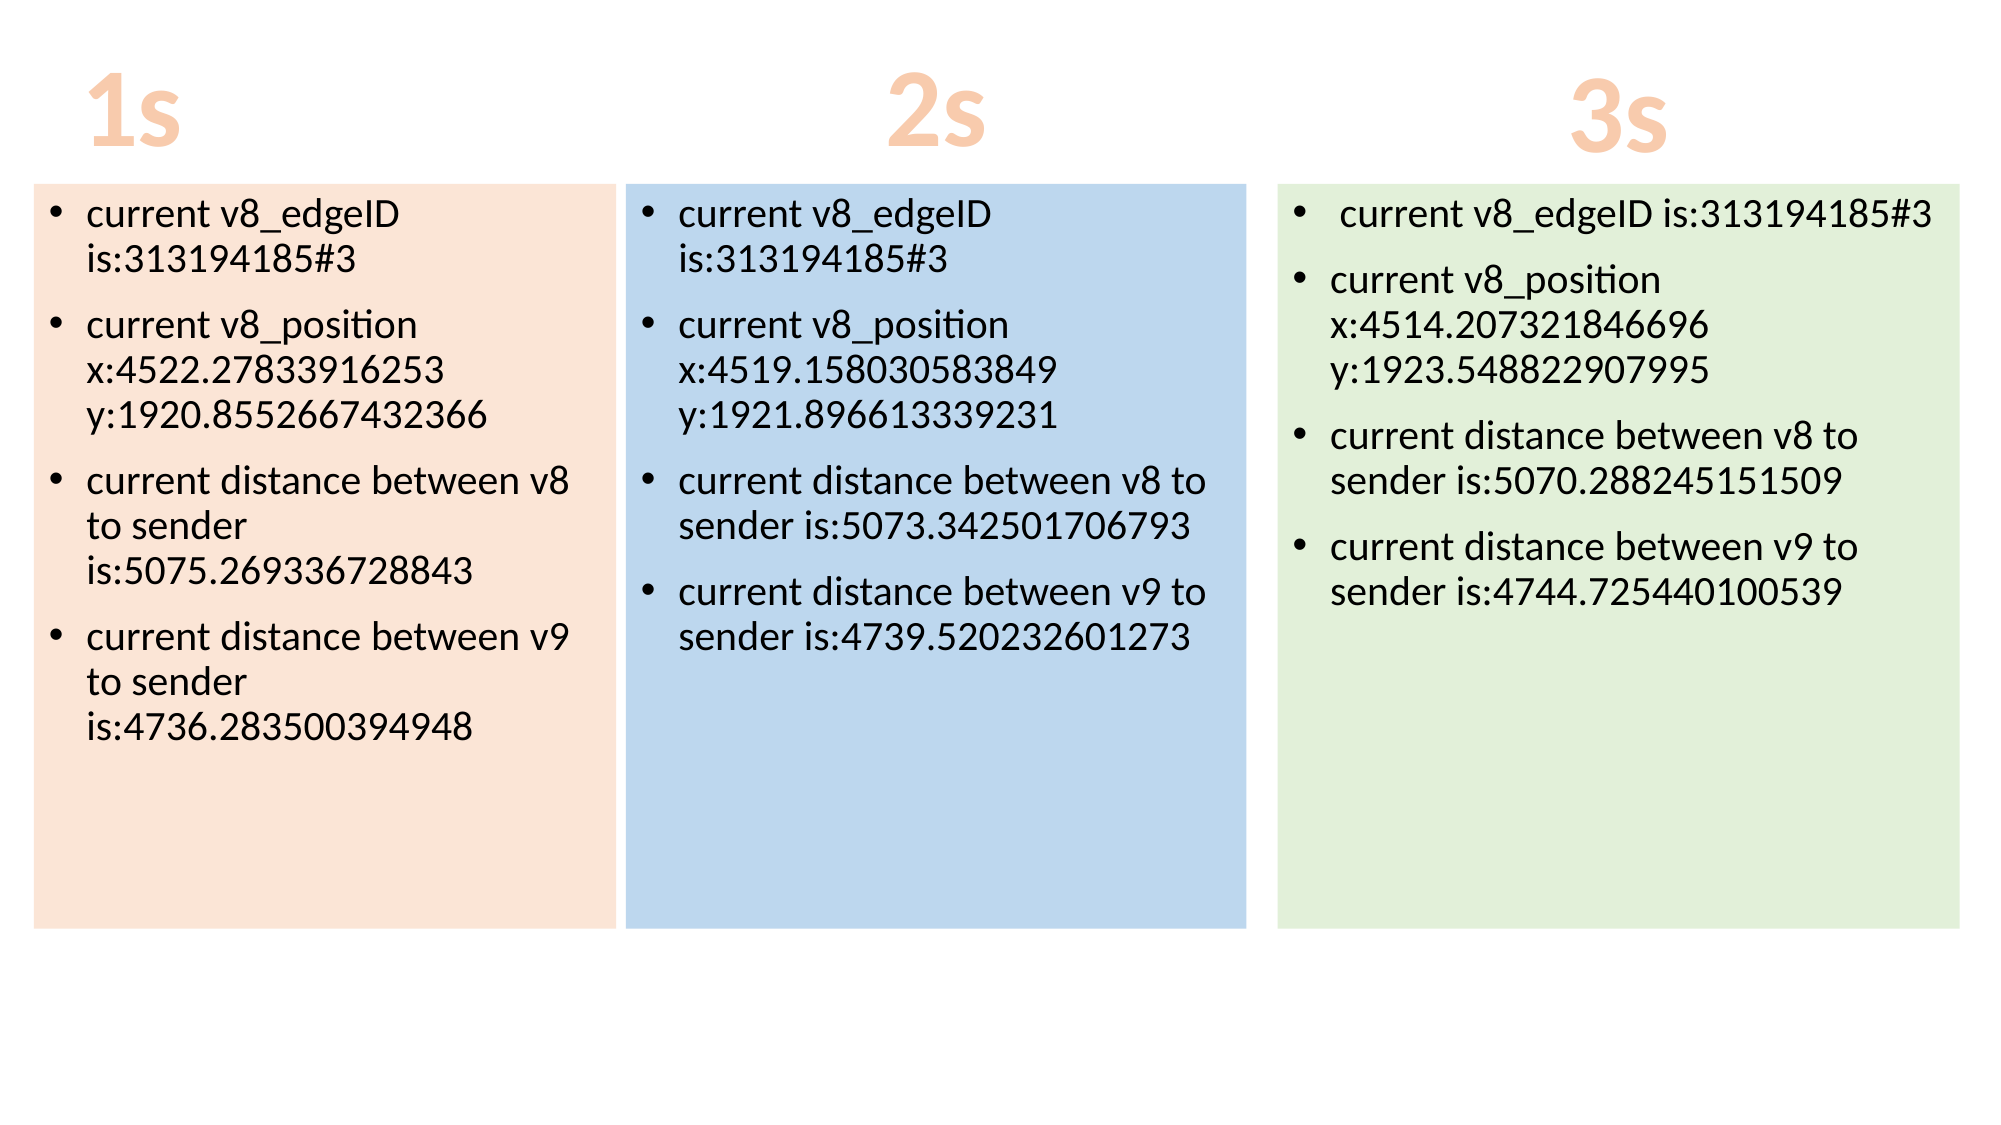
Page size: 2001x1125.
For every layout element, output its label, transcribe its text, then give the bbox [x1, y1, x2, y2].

text_box 2s [870, 26, 1003, 176]
text_box current v8_edgeID is:313194185#3 current v8_position x:4519.158030583849 y:1921.896613339231 current distance between v8 to sender is:5073.342501706793 current distance between v9 to sender is:4739.520232601273 [625, 183, 1247, 929]
text_box 1s [65, 26, 199, 176]
text_box 3s [1552, 32, 1685, 183]
list current v8_edgeID is:313194185#3 current v8_position x:4522.27833916253 y:1920.8552667432366 current distance between v8 to sender is:5075.269336728843 current distance between v9 to sender is:4736.283500394948 [33, 183, 617, 929]
text_box current v8_edgeID is:313194185#3 current v8_position x:4514.207321846696 y:1923.548822907995 current distance between v8 to sender is:5070.288245151509 current distance between v9 to sender is:4744.725440100539 [1277, 183, 1960, 929]
